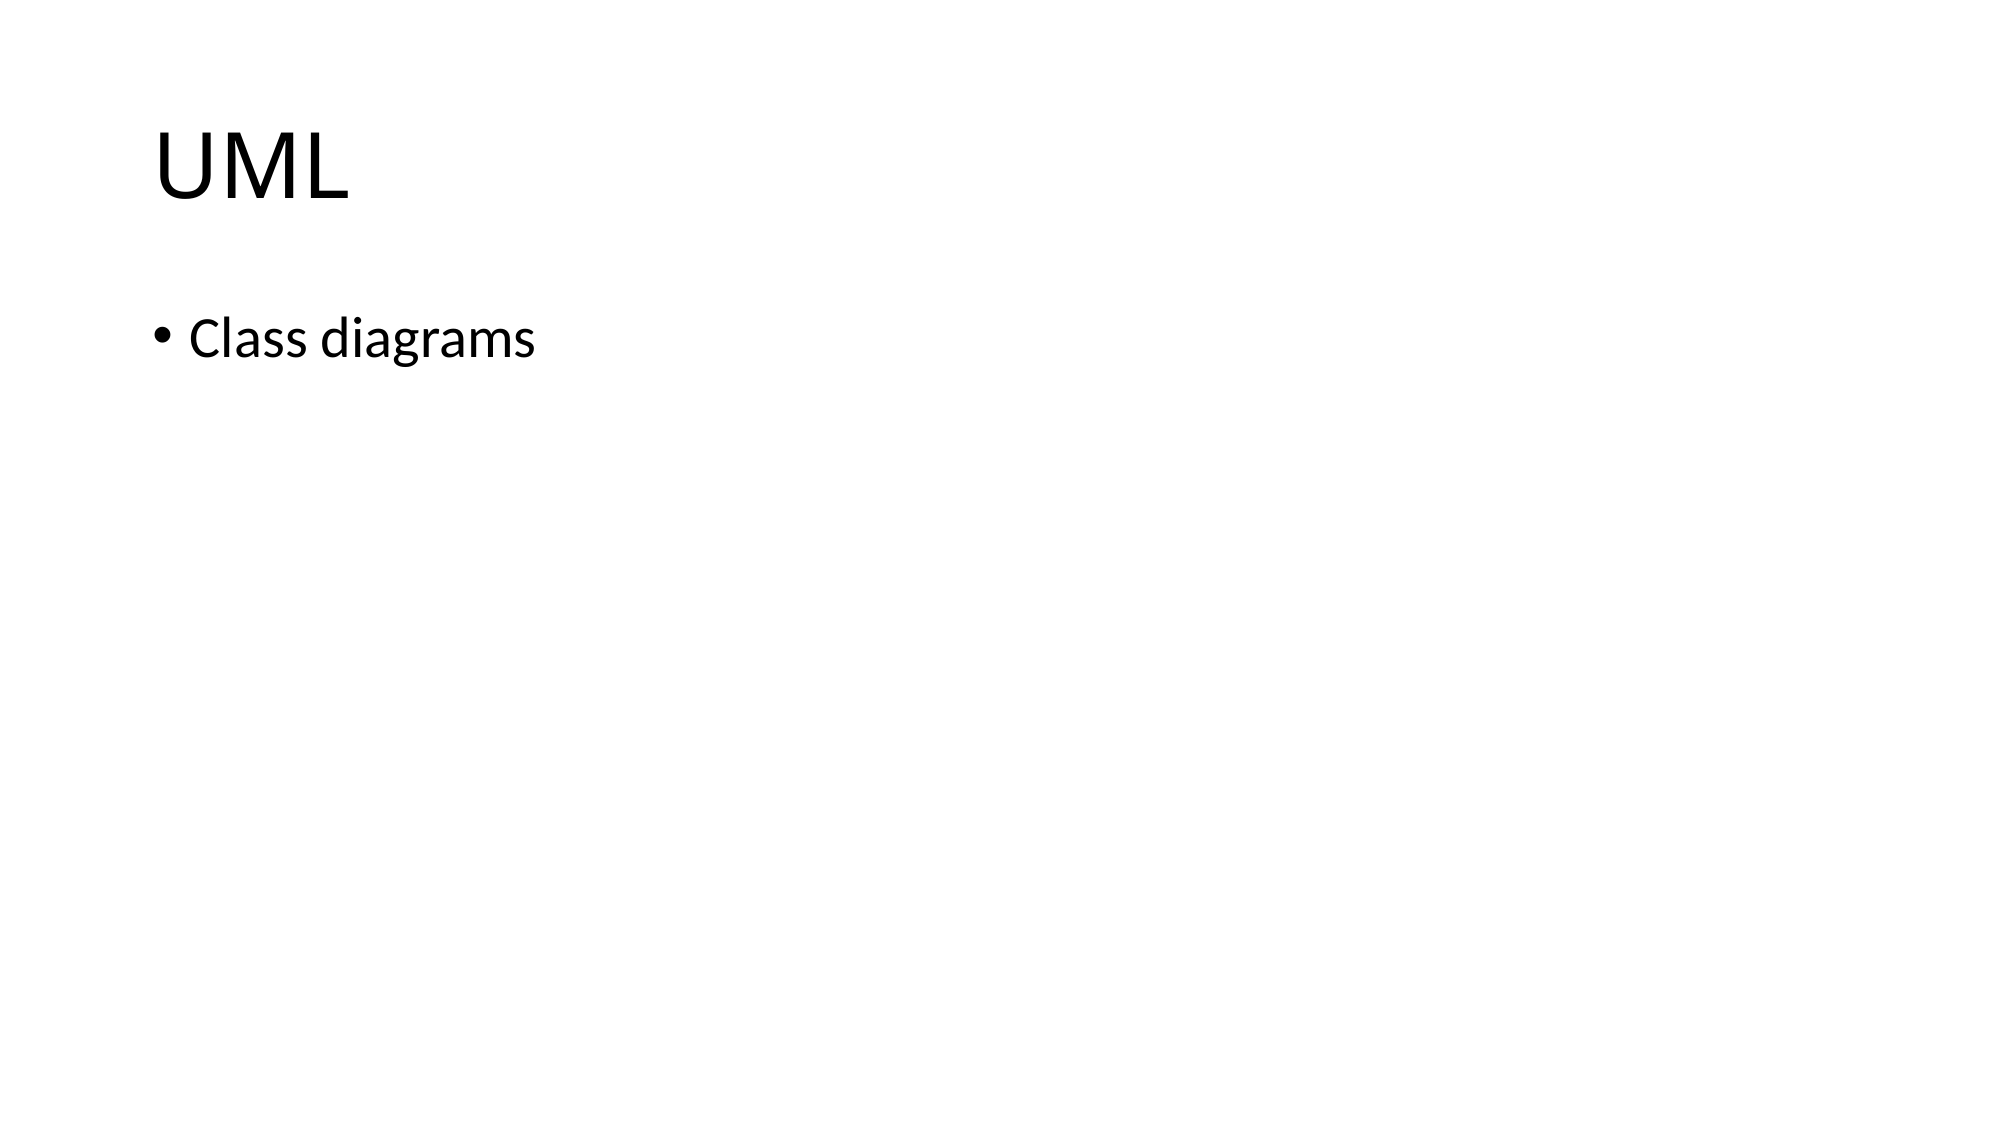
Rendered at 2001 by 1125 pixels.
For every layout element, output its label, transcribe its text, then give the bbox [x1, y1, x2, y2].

list Class diagrams [137, 299, 1863, 1014]
title UML [137, 59, 1863, 278]
